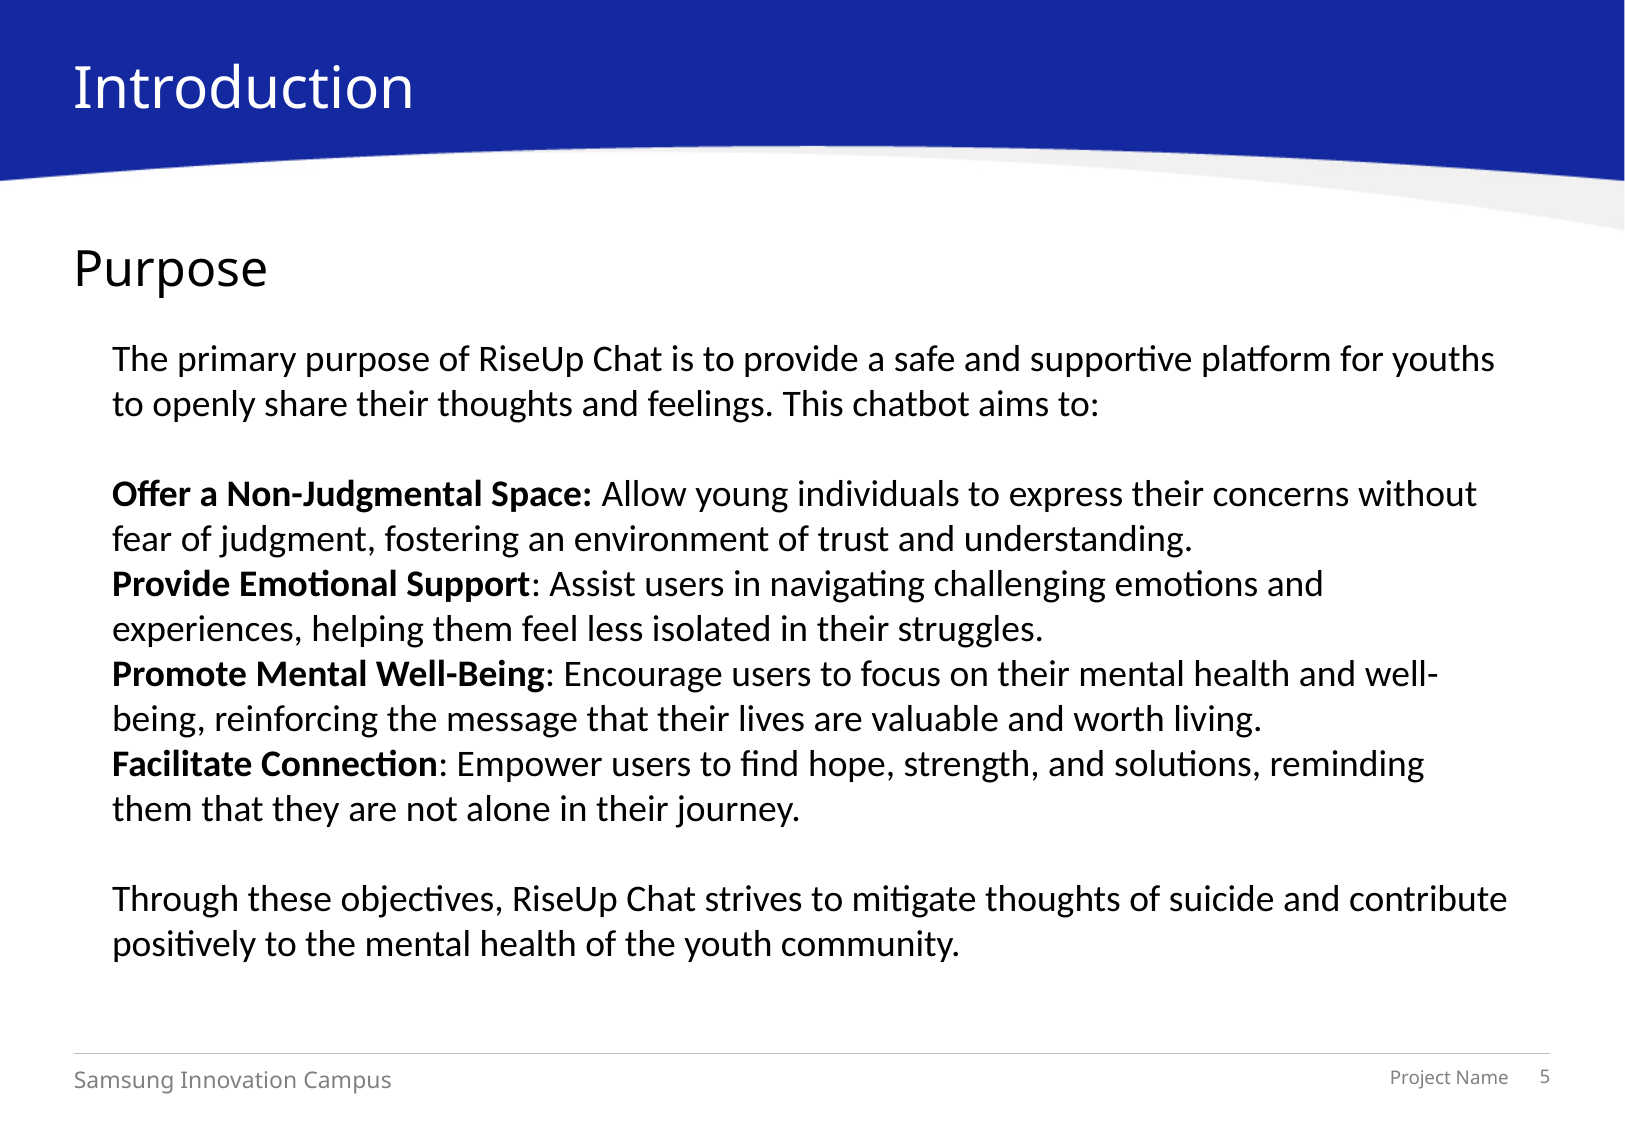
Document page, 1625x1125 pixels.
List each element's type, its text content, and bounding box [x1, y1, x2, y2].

picture [0, 0, 1625, 1125]
text_box Introduction [73, 50, 1475, 121]
title Purpose [73, 236, 1475, 297]
text_box The primary purpose of RiseUp Chat is to provide a safe and supportive platform for youths to openly share their thoughts and feelings. This chatbot aims to: Offer a Non-Judgmental Space: Allow young individuals to express their concerns without fear of judgment, fostering an environment of trust and understanding. Provide Emotional Support: Assist users in navigating challenging emotions and experiences, helping them feel less isolated in their struggles. Promote Mental Well-Being: Encourage users to focus on their mental health and well-being, reinforcing the message that their lives are valuable and worth living. Facilitate Connection: Empower users to find hope, strength, and solutions, reminding them that they are not alone in their journey. Through these objectives, RiseUp Chat strives to mitigate thoughts of suicide and contribute positively to the mental health of the youth community. [97, 326, 1527, 1017]
